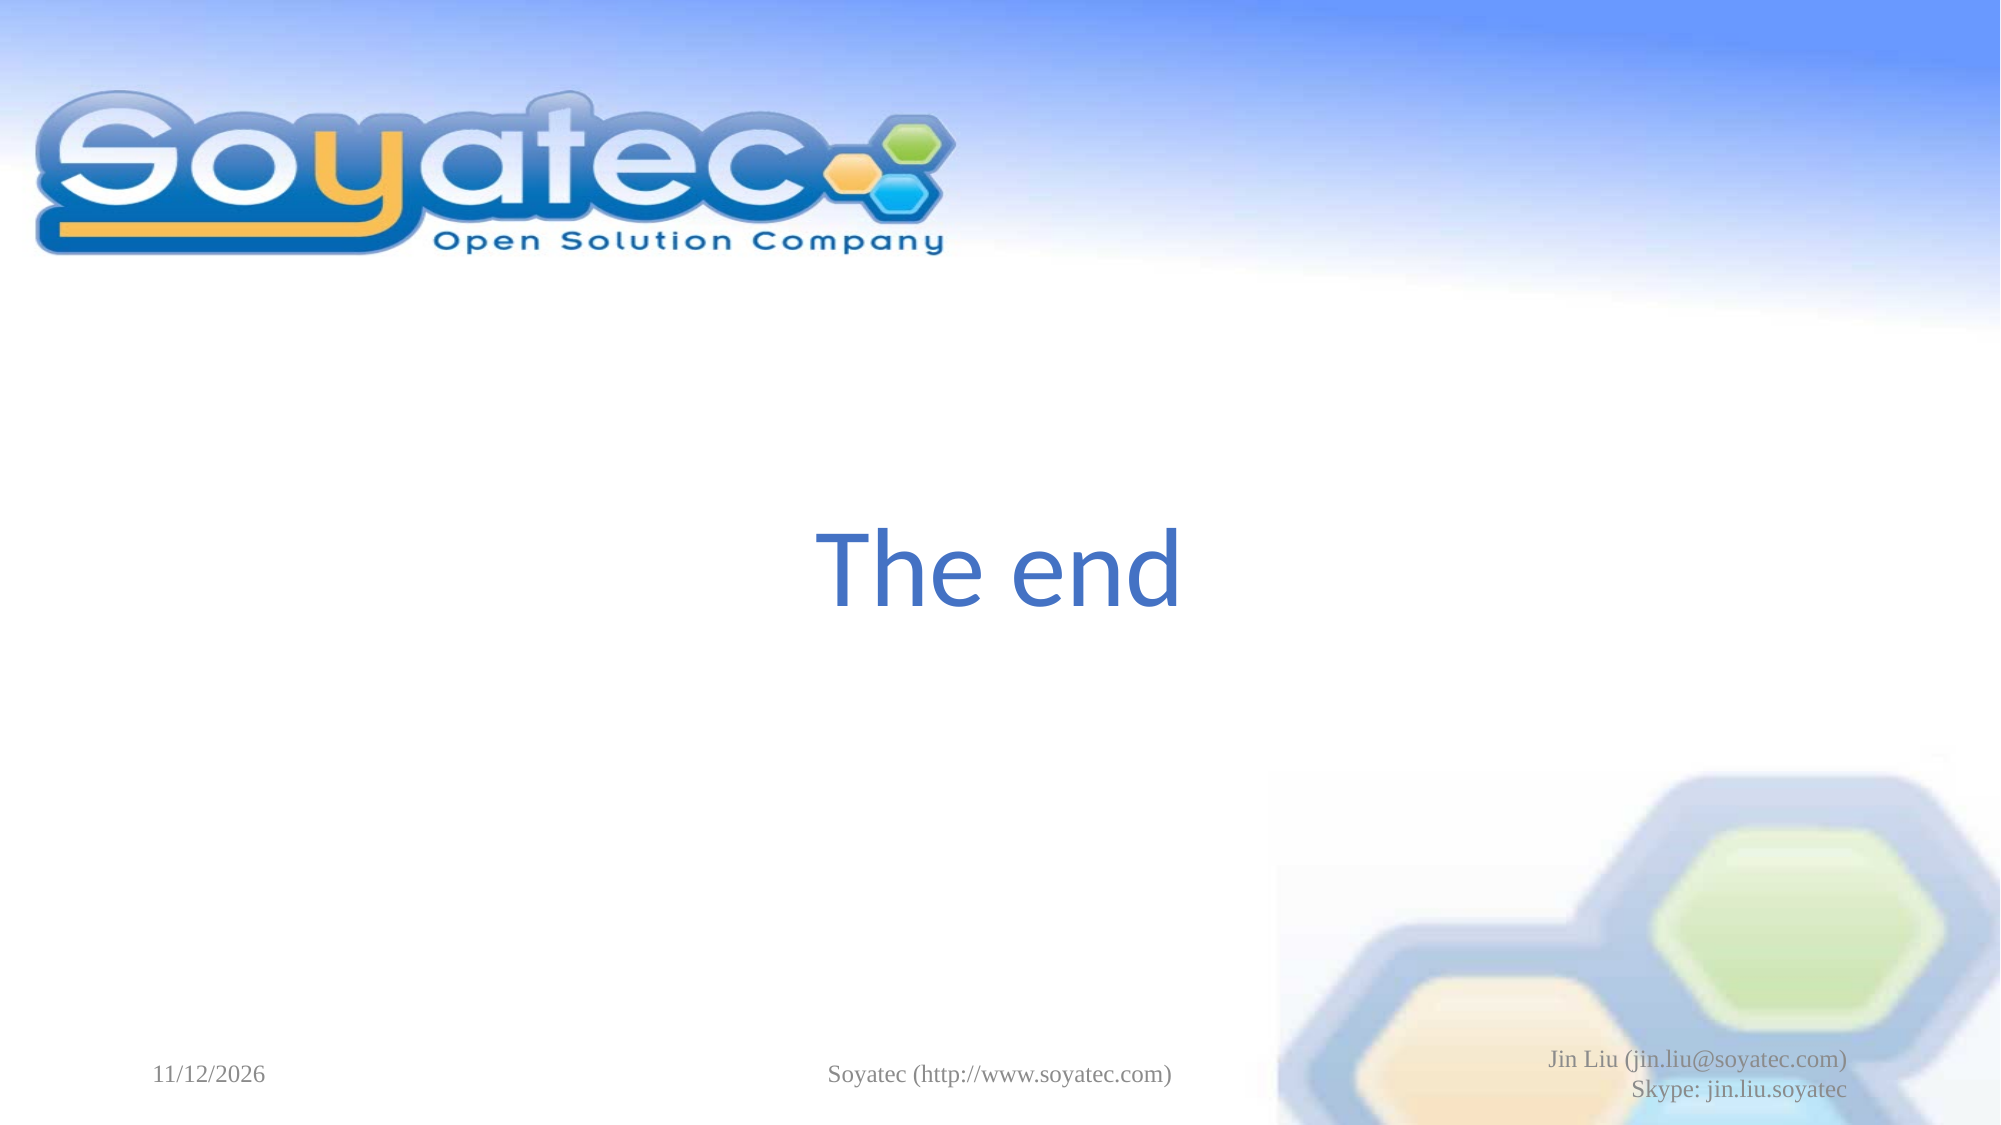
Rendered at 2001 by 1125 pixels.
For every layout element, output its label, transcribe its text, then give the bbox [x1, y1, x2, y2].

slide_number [137, 1042, 588, 1103]
text_box The end [800, 486, 1200, 637]
picture [0, 0, 2001, 1125]
footer Soyatec (http://www.soyatec.com) [662, 1042, 1338, 1103]
slide_number Jin Liu (jin.liu@soyatec.com) Skype: jin.liu.soyatec [1412, 1042, 1863, 1103]
